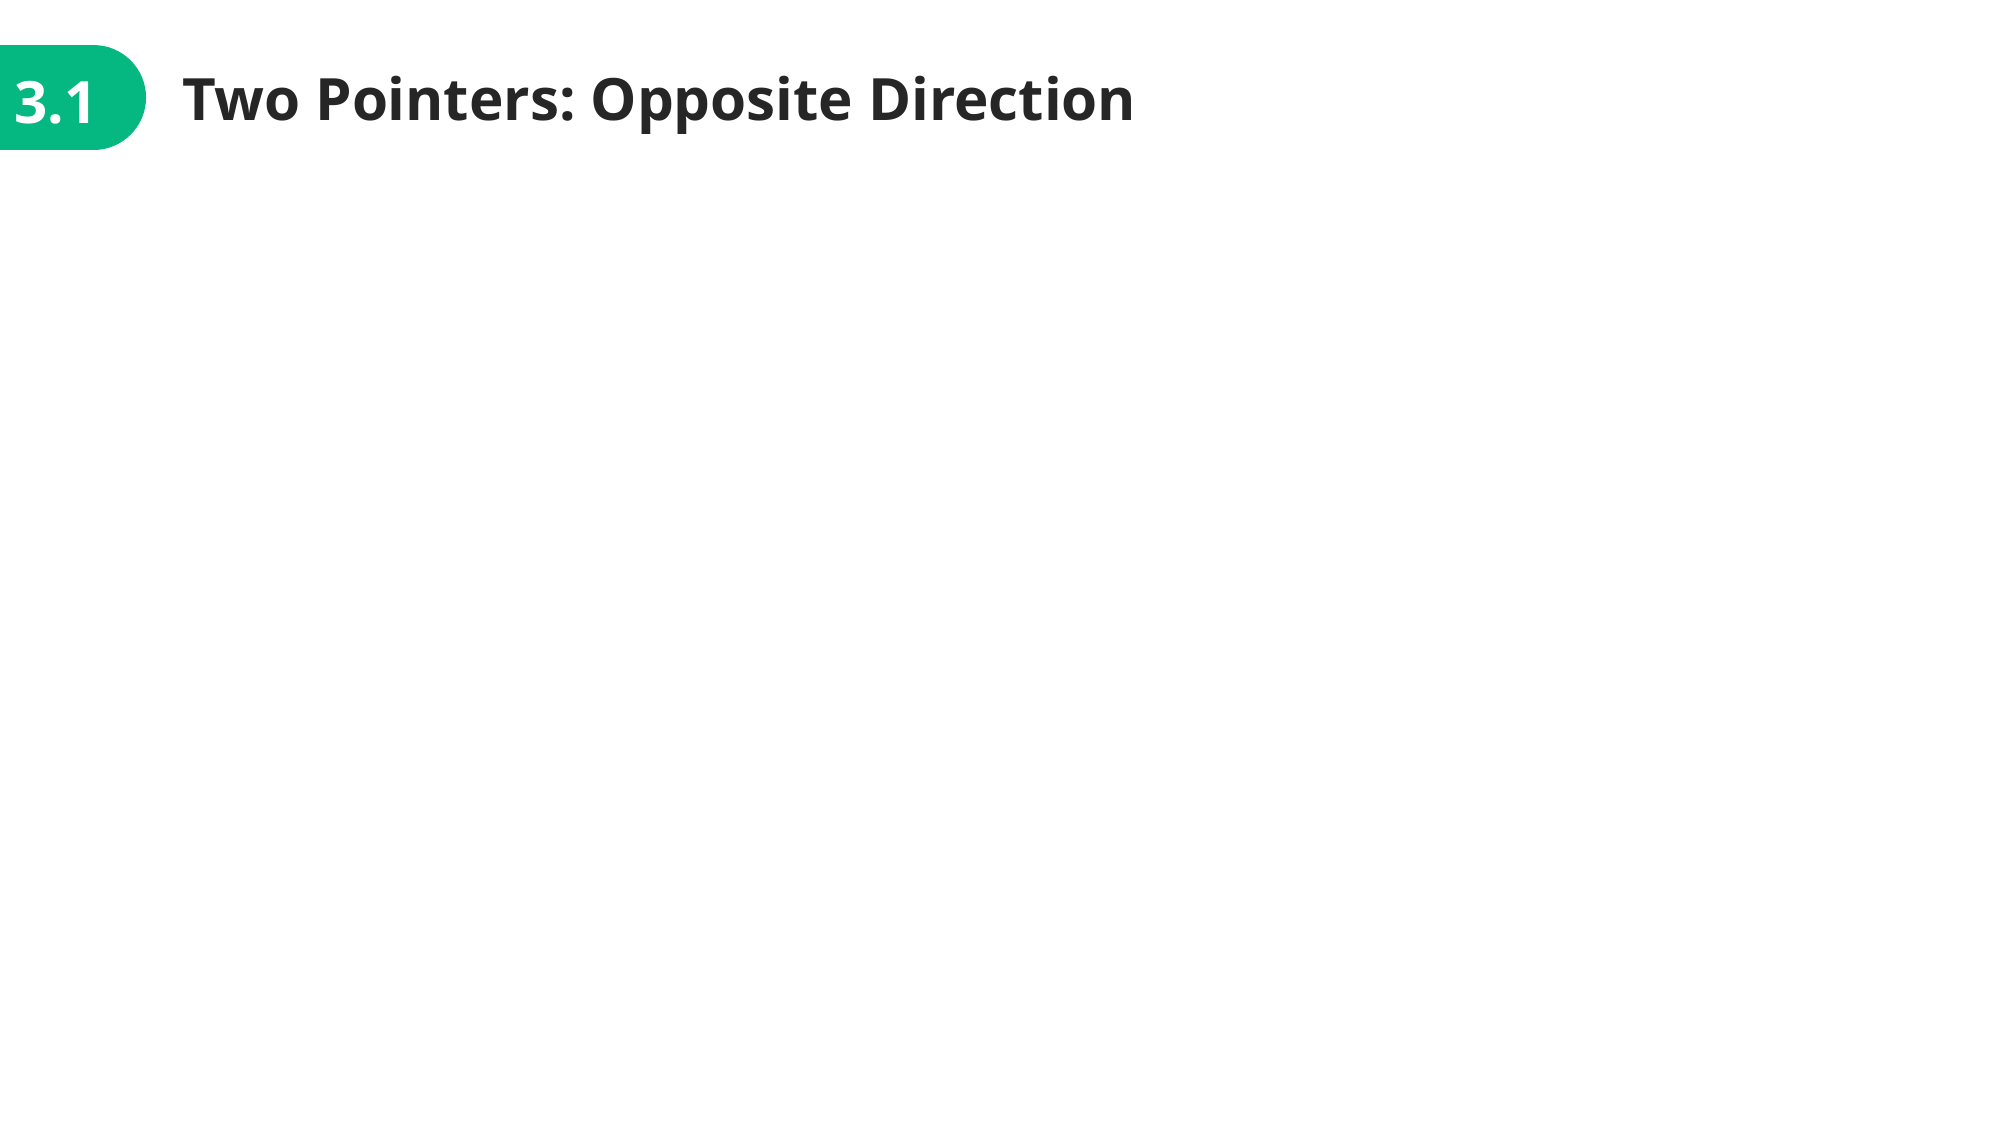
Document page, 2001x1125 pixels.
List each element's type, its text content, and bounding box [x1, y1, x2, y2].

text_box [134, 62, 148, 133]
text_box [0, 44, 129, 57]
text_box Two Pointers: Opposite Direction [167, 54, 1608, 140]
text_box 3.1 [0, 57, 134, 143]
text_box [0, 143, 122, 152]
